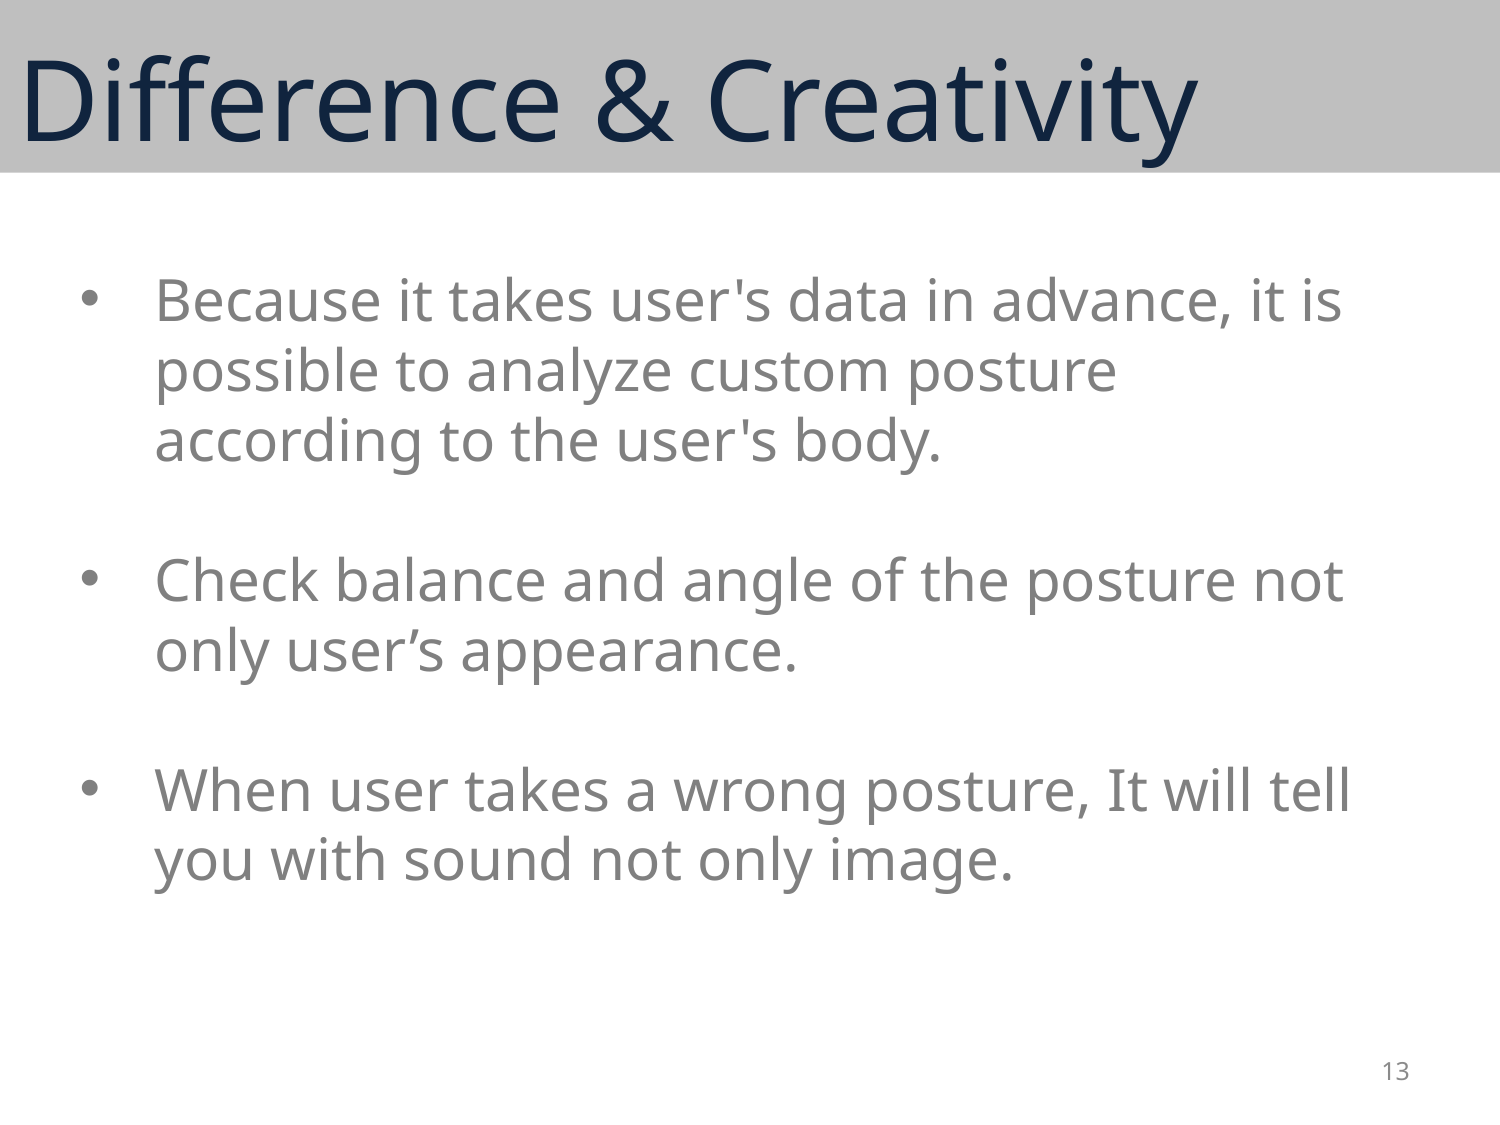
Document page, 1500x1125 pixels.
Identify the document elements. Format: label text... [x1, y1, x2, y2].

slide_number 13 [1074, 1042, 1425, 1103]
text_box Because it takes user's data in advance, it is possible to analyze custom posture according to the user's body. Check balance and angle of the posture not only user’s appearance. When user takes a wrong posture, It will tell you with sound not only image. [64, 255, 1376, 900]
text_box [0, 0, 1500, 175]
text_box Difference & Creativity [2, 21, 1216, 171]
